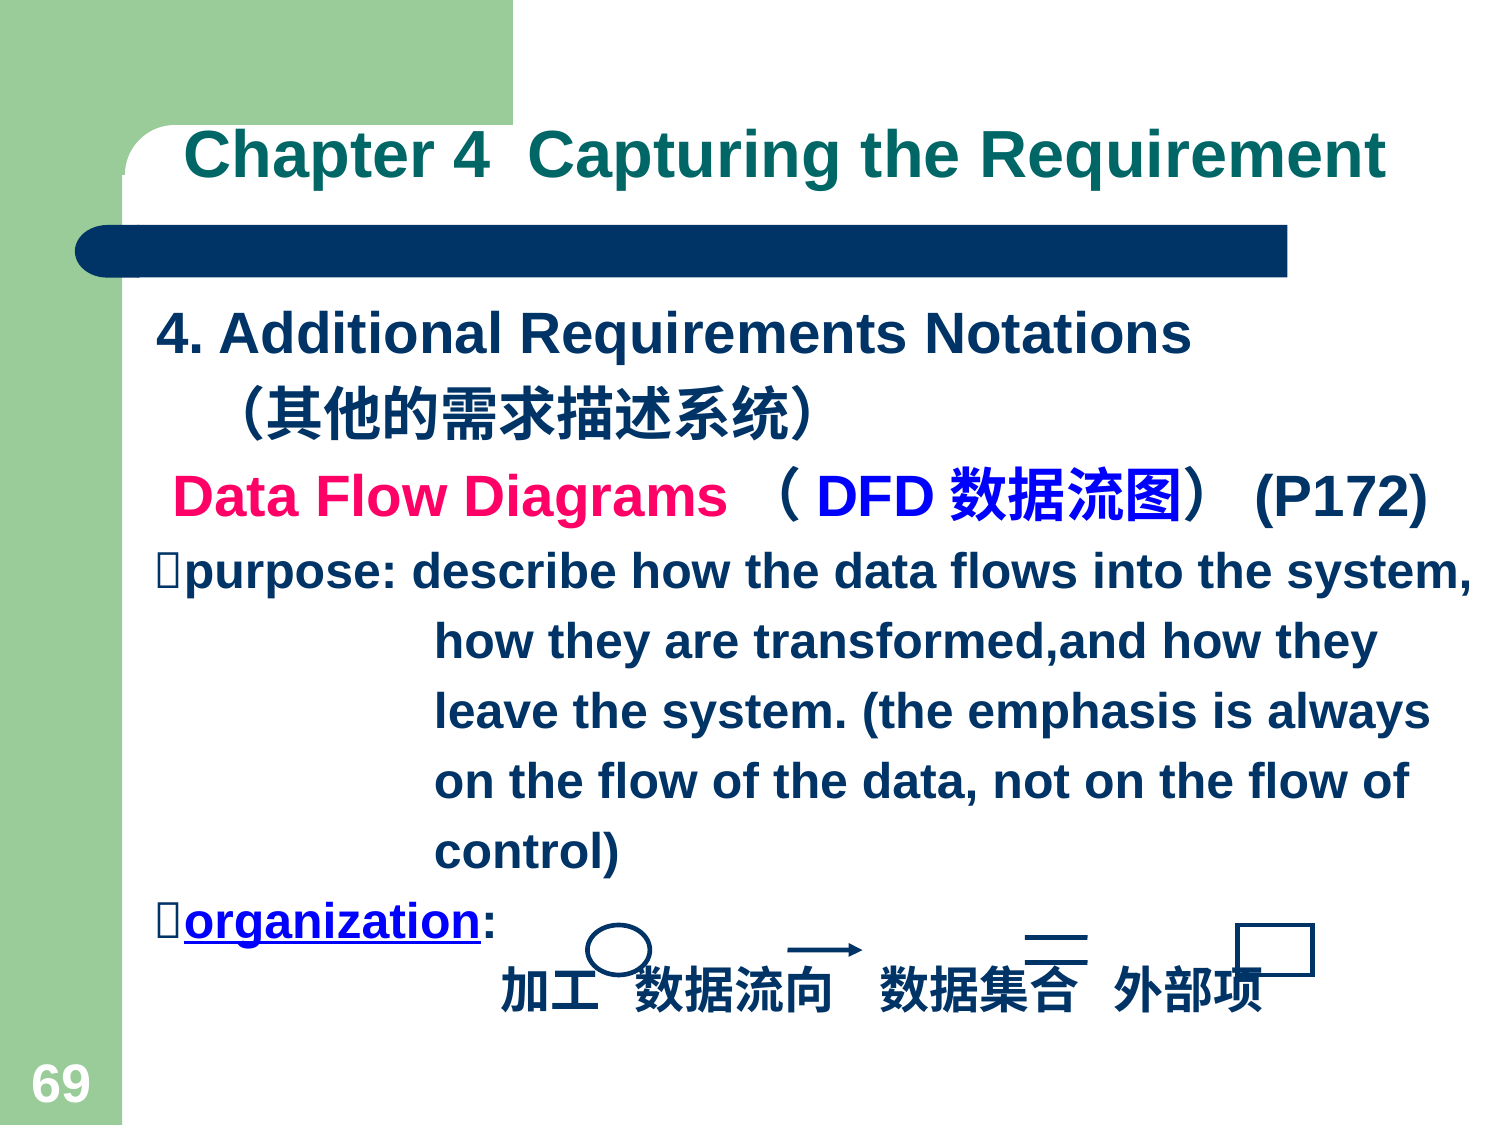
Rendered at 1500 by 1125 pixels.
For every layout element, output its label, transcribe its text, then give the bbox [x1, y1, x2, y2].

list 4. Additional Requirements Notations （其他的需求描述系统） Data Flow Diagrams（DFD数据流图）(P172) purpose: describe how the data flows into the system, how they are transformed,and how they leave the system. (the emphasis is always on the flow of the data, not on the flow of control) organization: 加工 数据流向 数据集合 外部项 [124, 287, 1500, 1125]
slide_number 69 [13, 1040, 111, 1122]
text_box [587, 924, 650, 976]
text_box [787, 943, 863, 957]
text_box [1237, 924, 1313, 975]
title Chapter 4 Capturing the Requirement [149, 62, 1463, 201]
